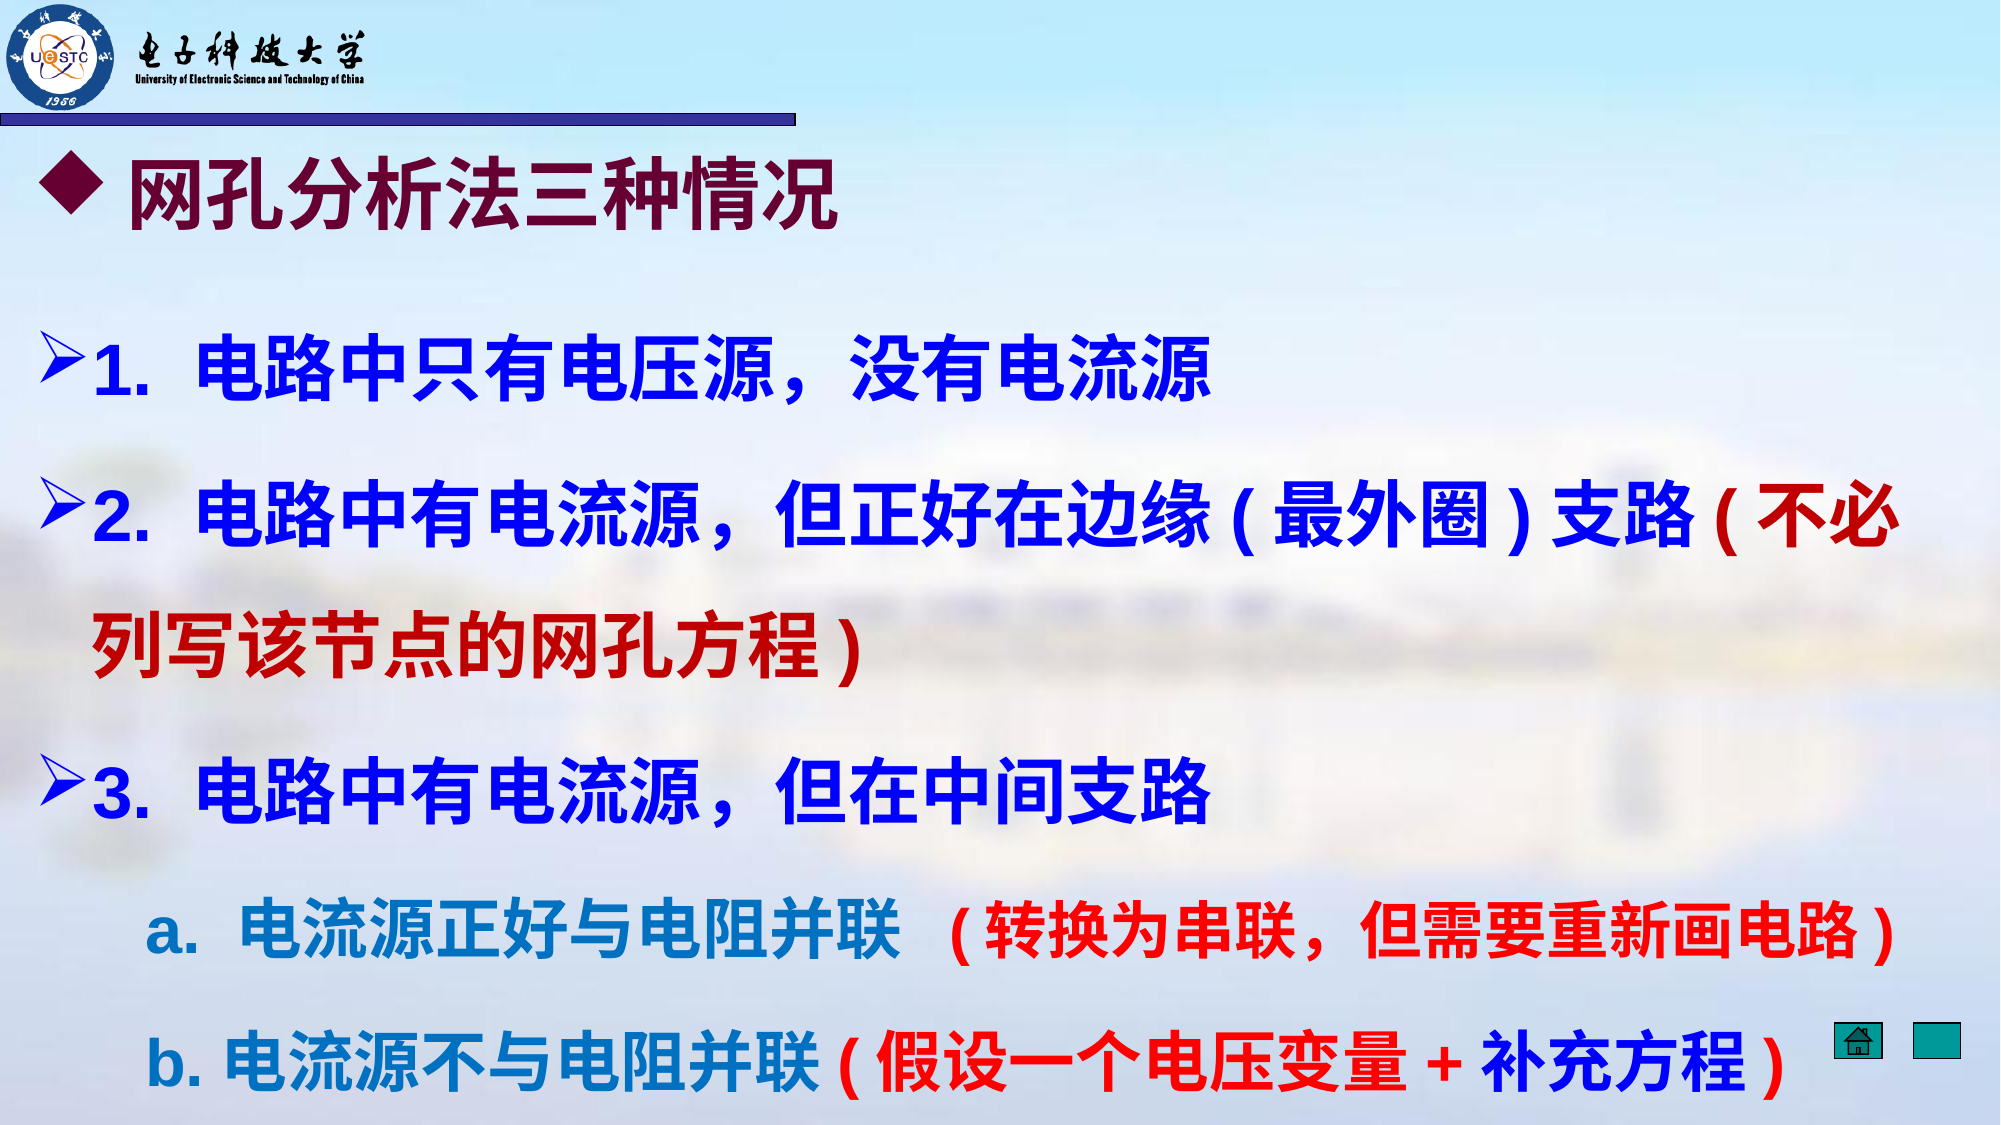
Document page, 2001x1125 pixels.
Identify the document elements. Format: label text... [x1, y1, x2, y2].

text_box 1. 电路中只有电压源，没有电流源 2. 电路中有电流源，但正好在边缘(最外圈)支路(不必列写该节点的网孔方程) 3. 电路中有电流源，但在中间支路 a. 电流源正好与电阻并联 (转换为串联，但需要重新画电路) b.电流源不与电阻并联(假设一个电压变量+补充方程) [19, 271, 1953, 1118]
text_box 网孔分析法三种情况 [18, 137, 1119, 288]
picture [0, 0, 2001, 1125]
